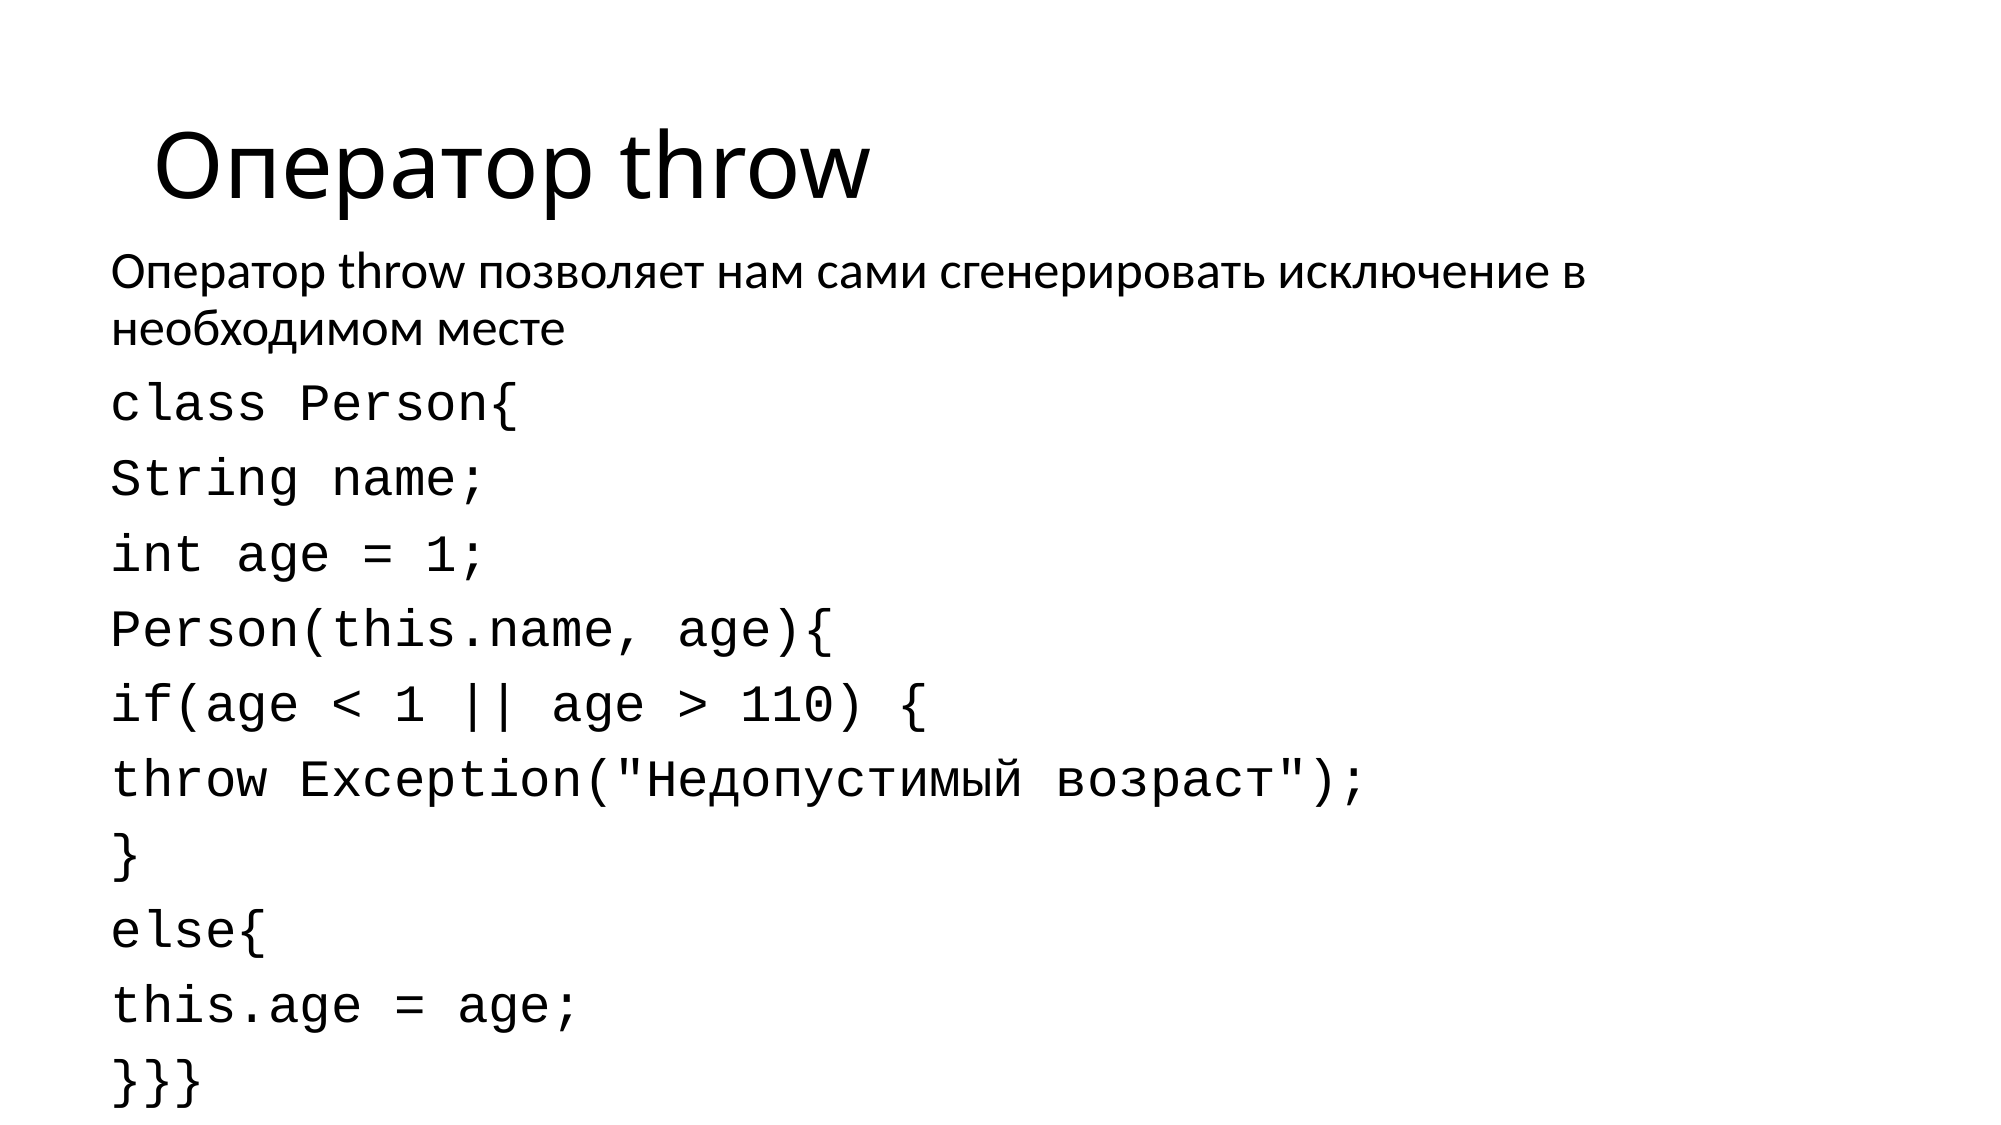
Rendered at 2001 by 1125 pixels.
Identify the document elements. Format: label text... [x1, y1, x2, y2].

title Оператор throw [137, 59, 1863, 236]
list Оператор throw позволяет нам сами сгенерировать исключение в необходимом месте class Person{ String name; int age = 1; Person(this.name, age){ if(age < 1 || age > 110) { throw Exception("Недопустимый возраст"); } else{ this.age = age; }}} [95, 236, 1863, 1125]
